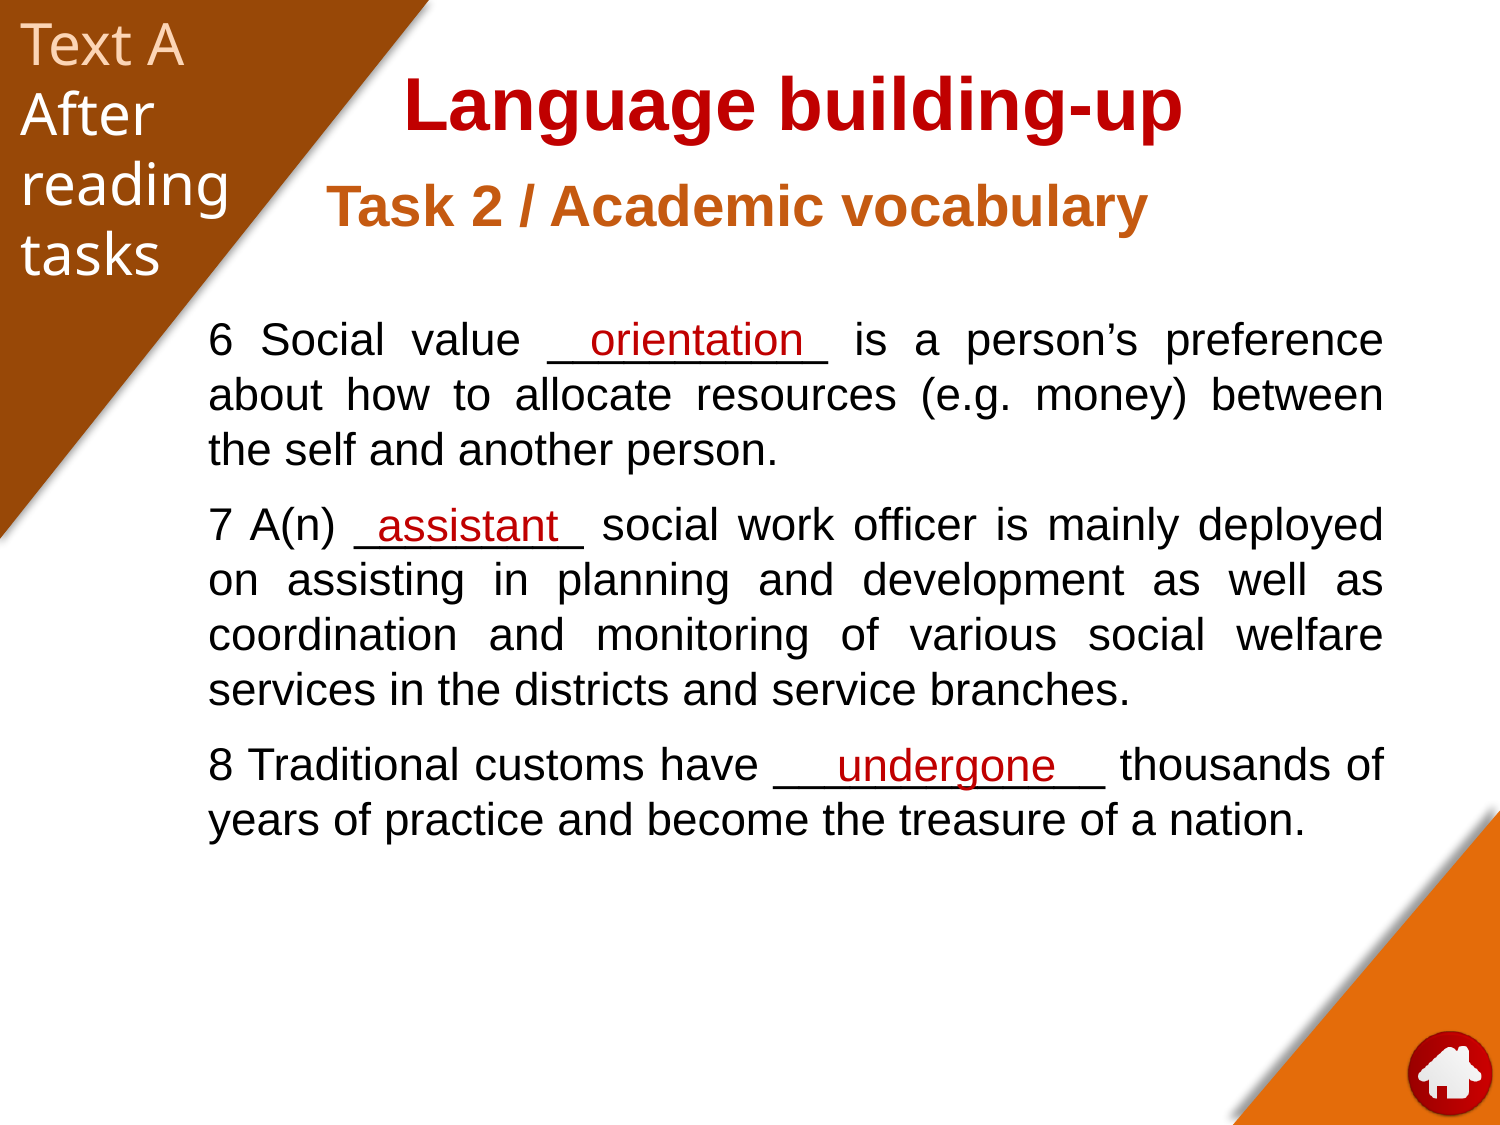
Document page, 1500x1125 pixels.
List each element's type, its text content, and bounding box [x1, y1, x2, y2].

text_box Language building-up [388, 48, 1201, 154]
picture [1399, 1024, 1500, 1125]
text_box assistant [362, 488, 574, 559]
text_box Text A After reading tasks [5, 26, 339, 268]
text_box Task 2 / Academic vocabulary [339, 160, 1233, 246]
text_box [0, 0, 432, 541]
text_box orientation [575, 302, 820, 373]
text_box 6 Social value ___________ is a person’s preference about how to allocate resources (e.g. money) between the self and another person. 7 A(n) _________ social work officer is mainly deployed on assisting in planning and development as well as coordination and monitoring of various social welfare services in the districts and service branches. 8 Traditional customs have _____________ thousands of years of practice and become the treasure of a nation. [193, 302, 1400, 853]
text_box [1230, 808, 1500, 1125]
text_box undergone [822, 728, 1072, 798]
